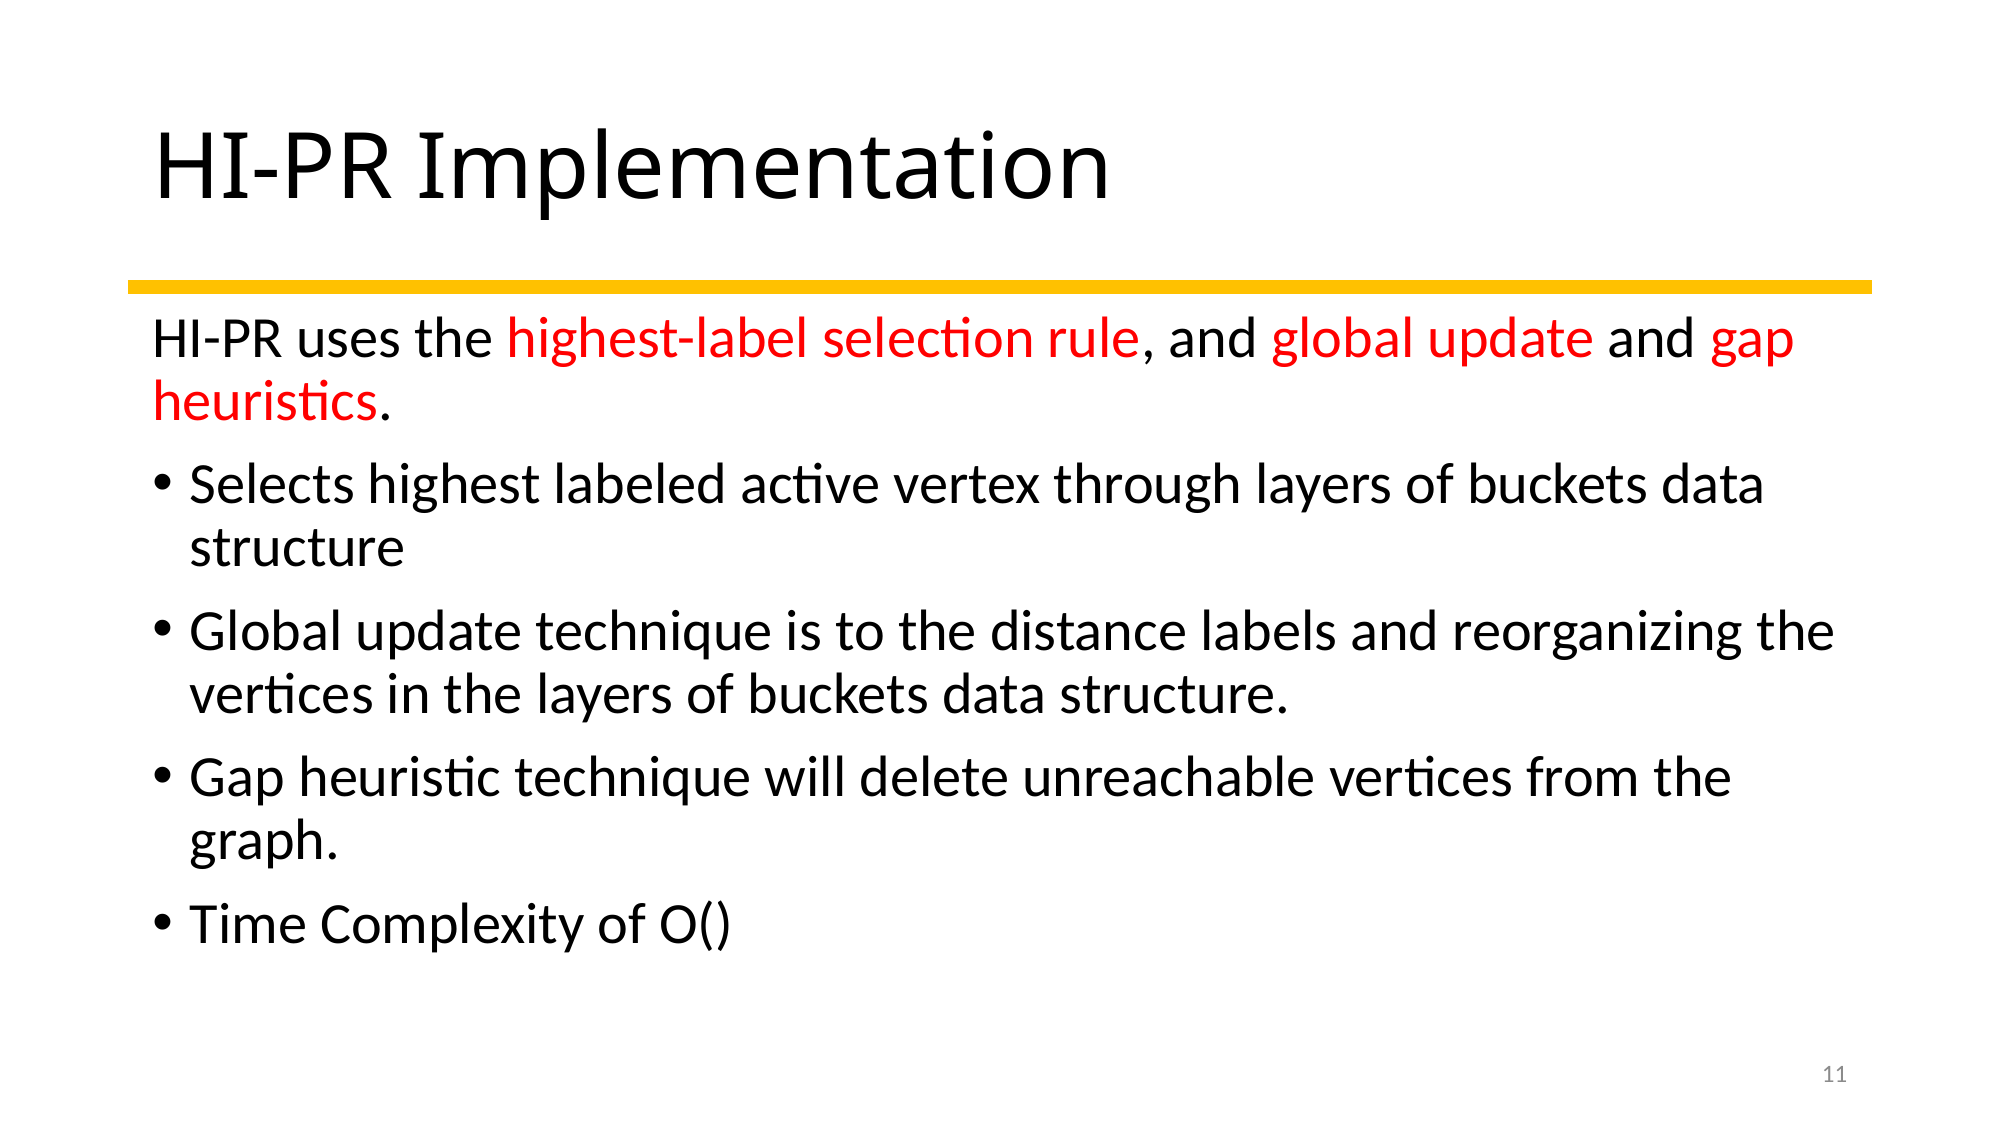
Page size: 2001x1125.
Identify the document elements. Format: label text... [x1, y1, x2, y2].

slide_number 11 [1412, 1042, 1863, 1103]
title HI-PR Implementation [137, 59, 1863, 278]
